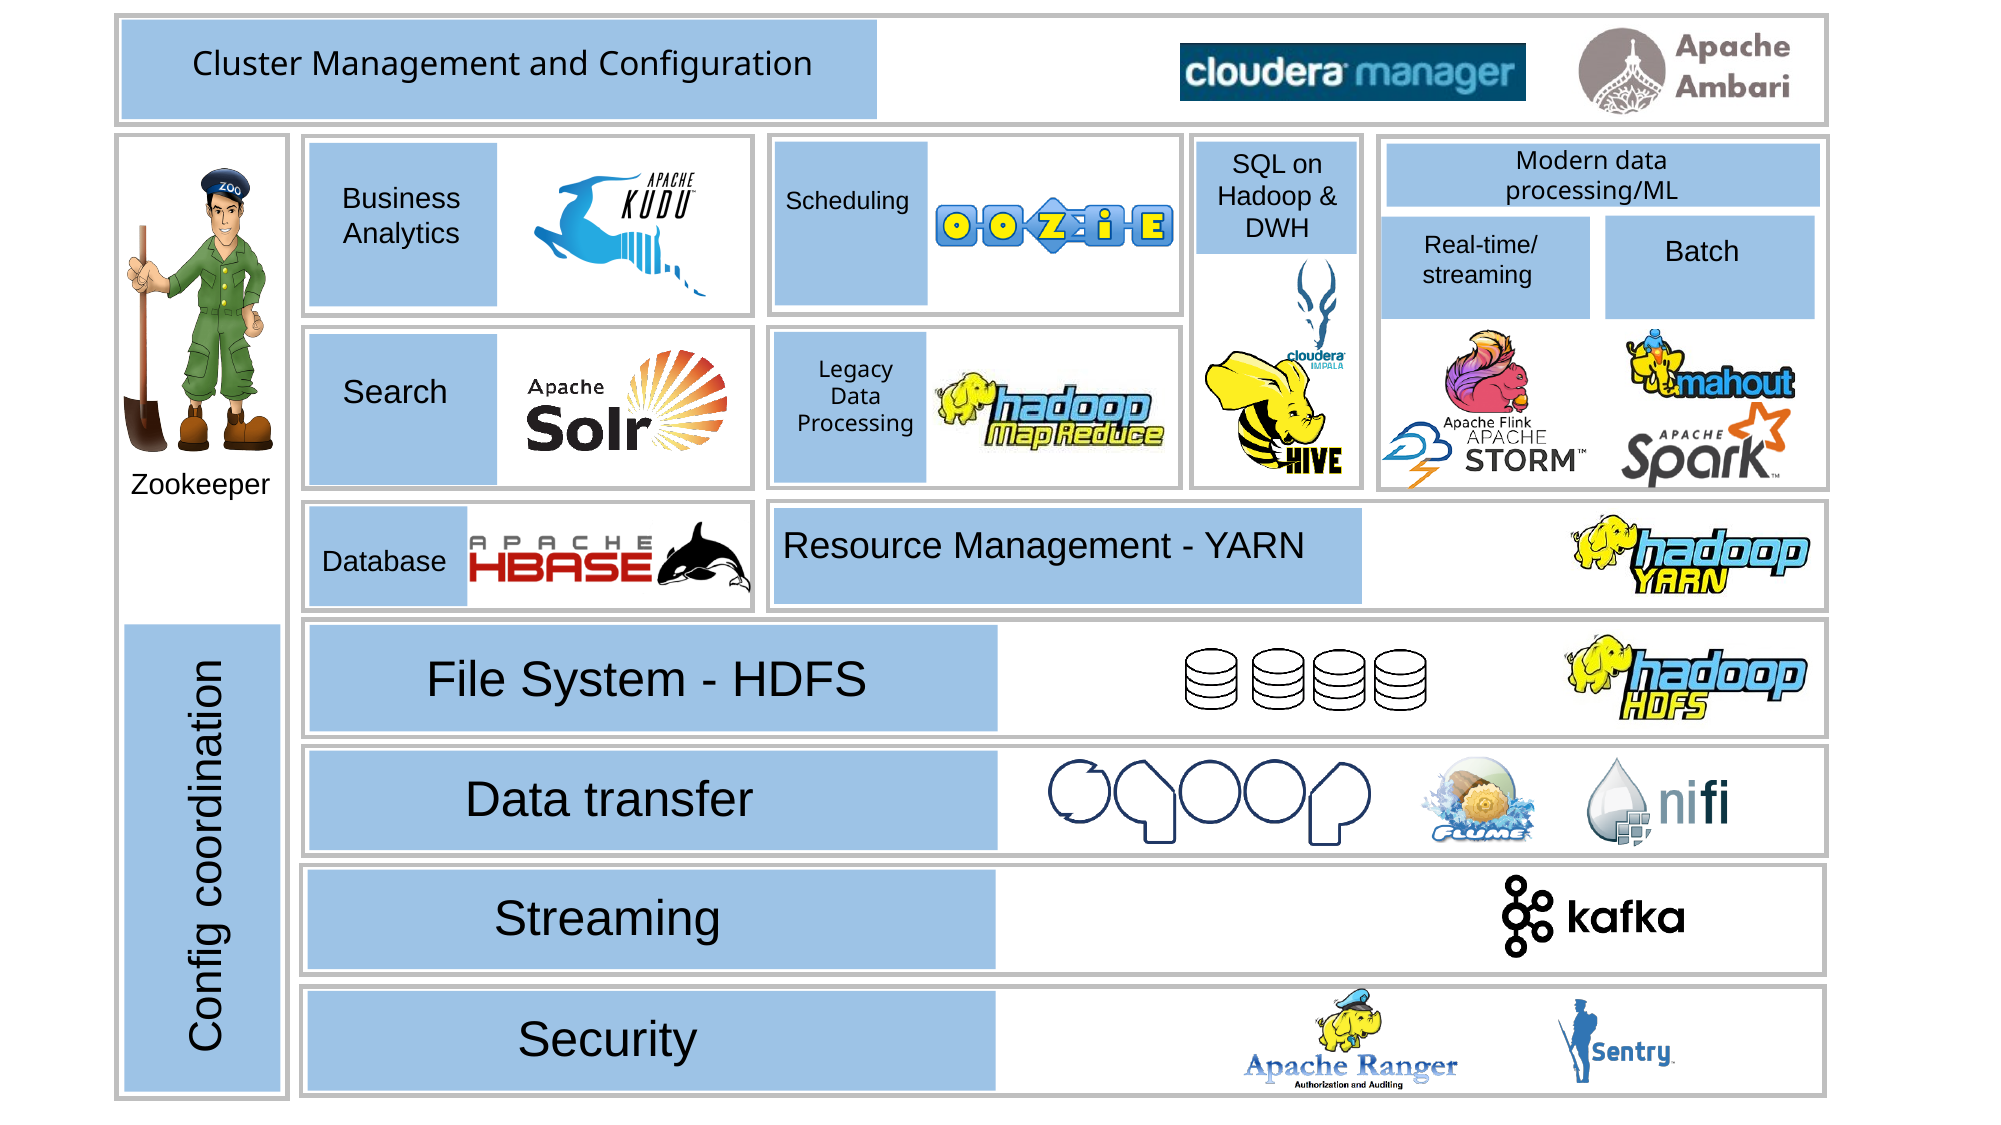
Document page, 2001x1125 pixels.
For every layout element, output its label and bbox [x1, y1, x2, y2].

text_box [302, 746, 1827, 856]
text_box [115, 134, 291, 1099]
text_box [769, 134, 1182, 315]
text_box [302, 501, 753, 611]
text_box [302, 619, 1827, 737]
text_box [116, 15, 1827, 125]
picture [1260, 257, 1374, 370]
text_box [301, 753, 1825, 975]
text_box [302, 327, 753, 489]
text_box [1191, 134, 1363, 489]
text_box [1377, 136, 1829, 490]
text_box [301, 986, 1825, 1096]
text_box [767, 326, 1181, 488]
text_box [767, 501, 1827, 611]
text_box [295, 135, 753, 316]
